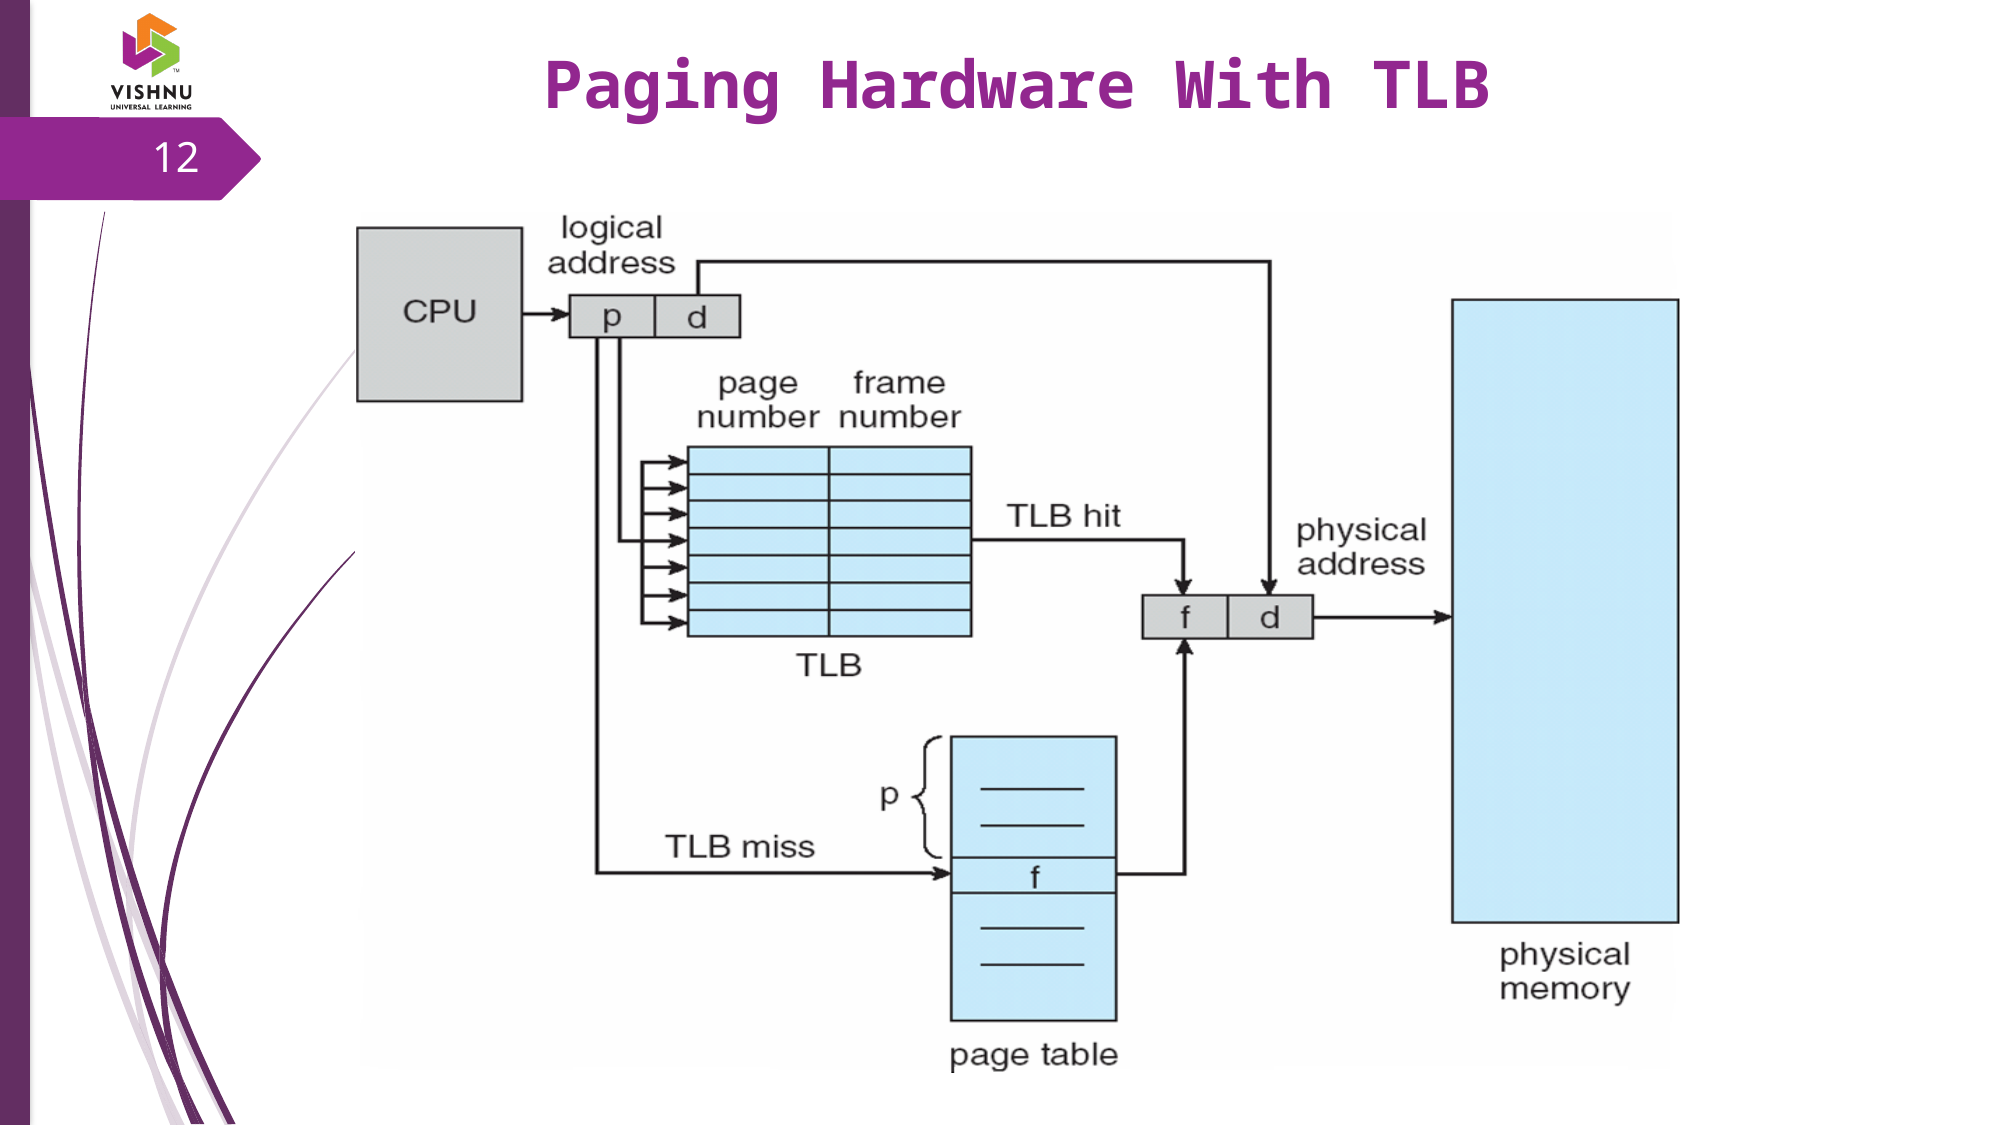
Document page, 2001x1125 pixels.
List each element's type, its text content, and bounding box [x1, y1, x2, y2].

slide_number 12 [87, 129, 216, 189]
picture [355, 212, 1681, 1073]
title Paging Hardware With TLB [342, 34, 1693, 130]
picture [100, 4, 202, 125]
